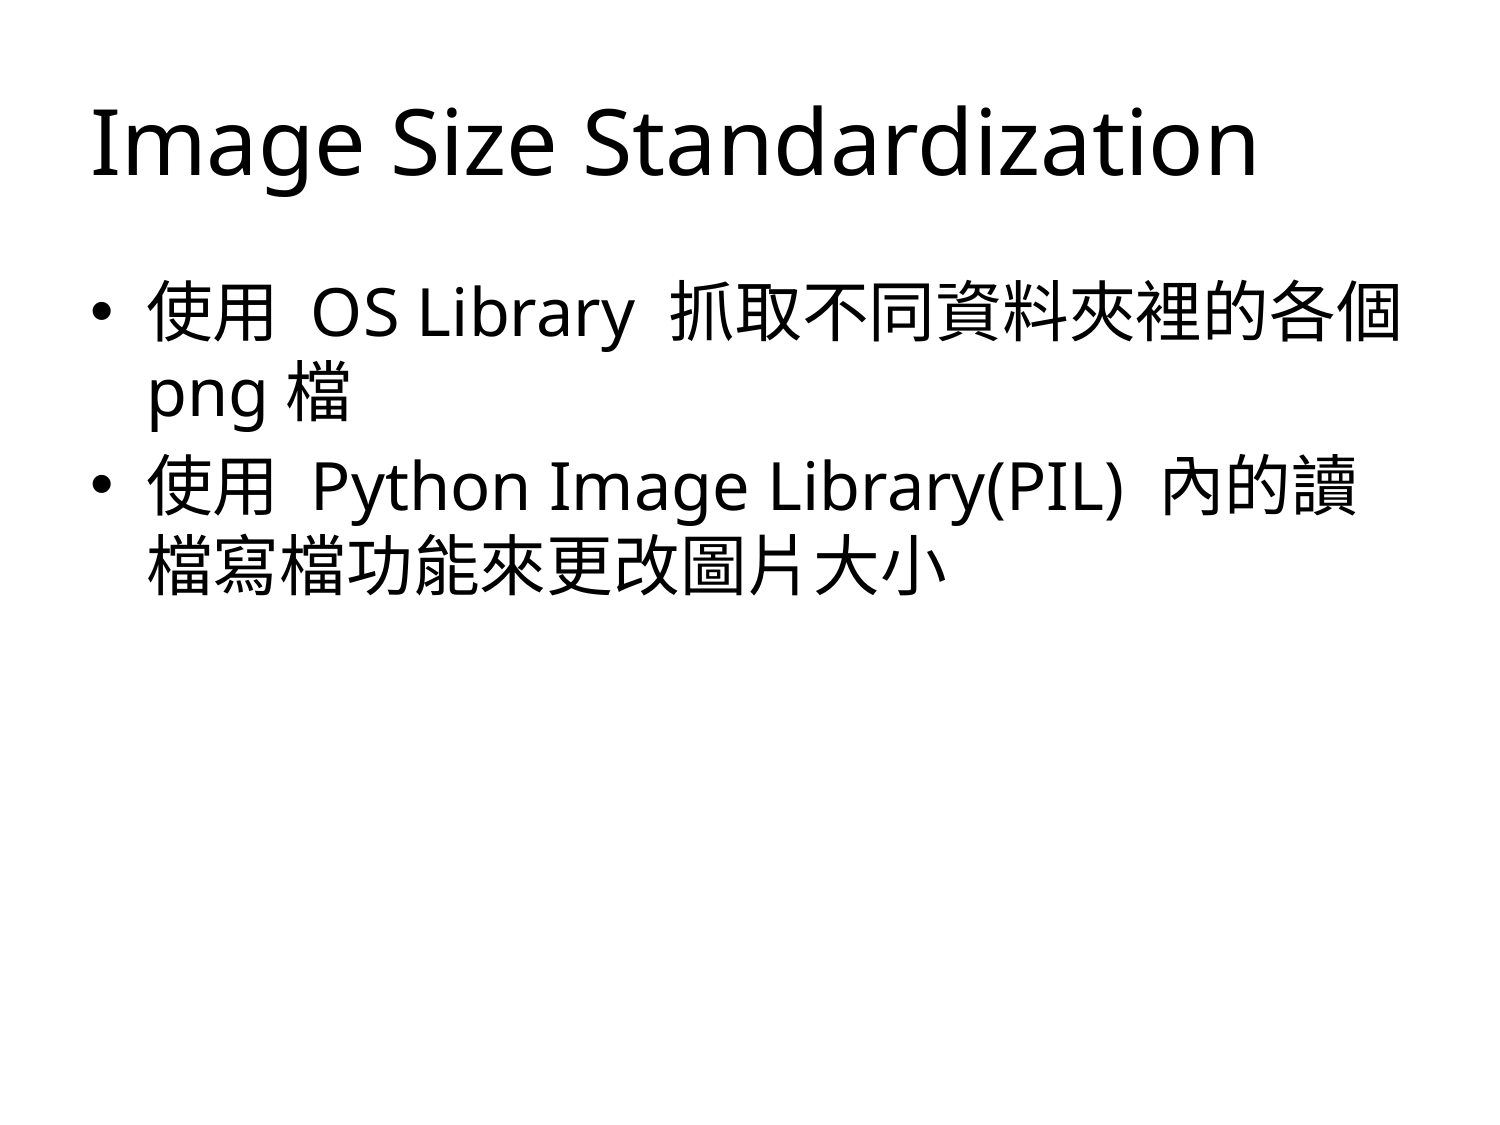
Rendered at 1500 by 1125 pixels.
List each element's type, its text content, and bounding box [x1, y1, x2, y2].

title Image Size Standardization [75, 45, 1425, 233]
list 使用 OS Library 抓取不同資料夾裡的各個png檔 使用 Python Image Library(PIL) 內的讀檔寫檔功能來更改圖片大小 [75, 262, 1425, 1005]
